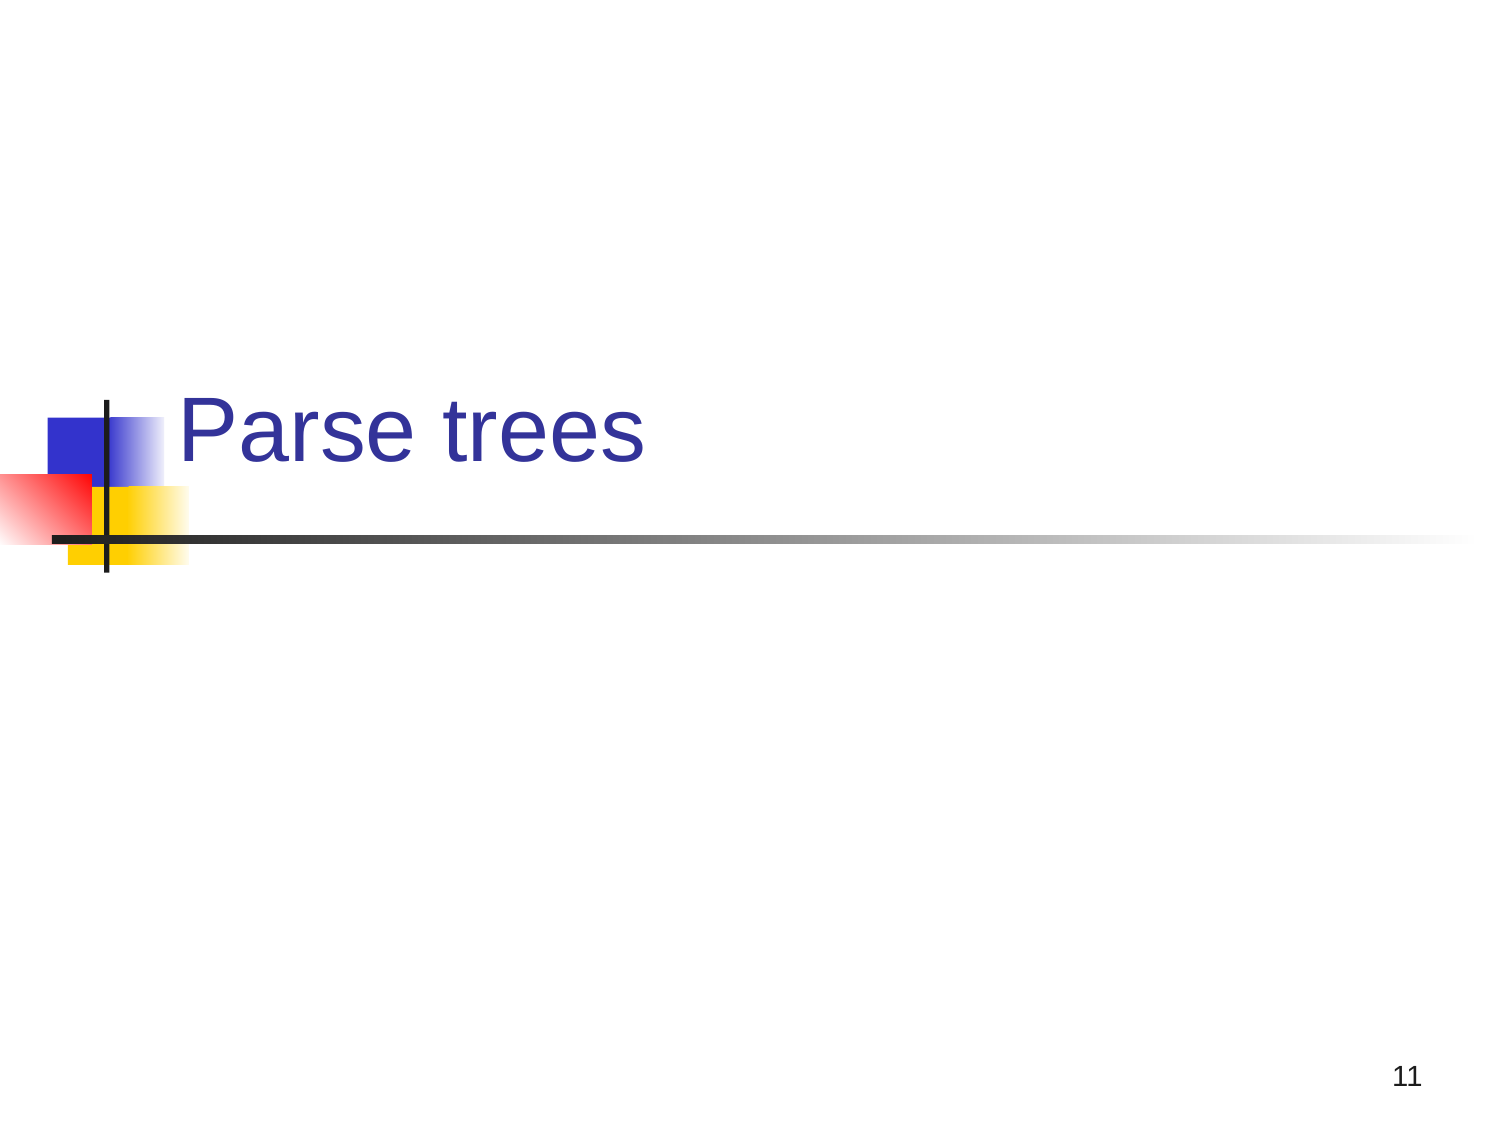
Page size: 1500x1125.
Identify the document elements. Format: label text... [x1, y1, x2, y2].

slide_number 11 [1124, 1024, 1438, 1101]
title Parse trees [162, 299, 1438, 488]
